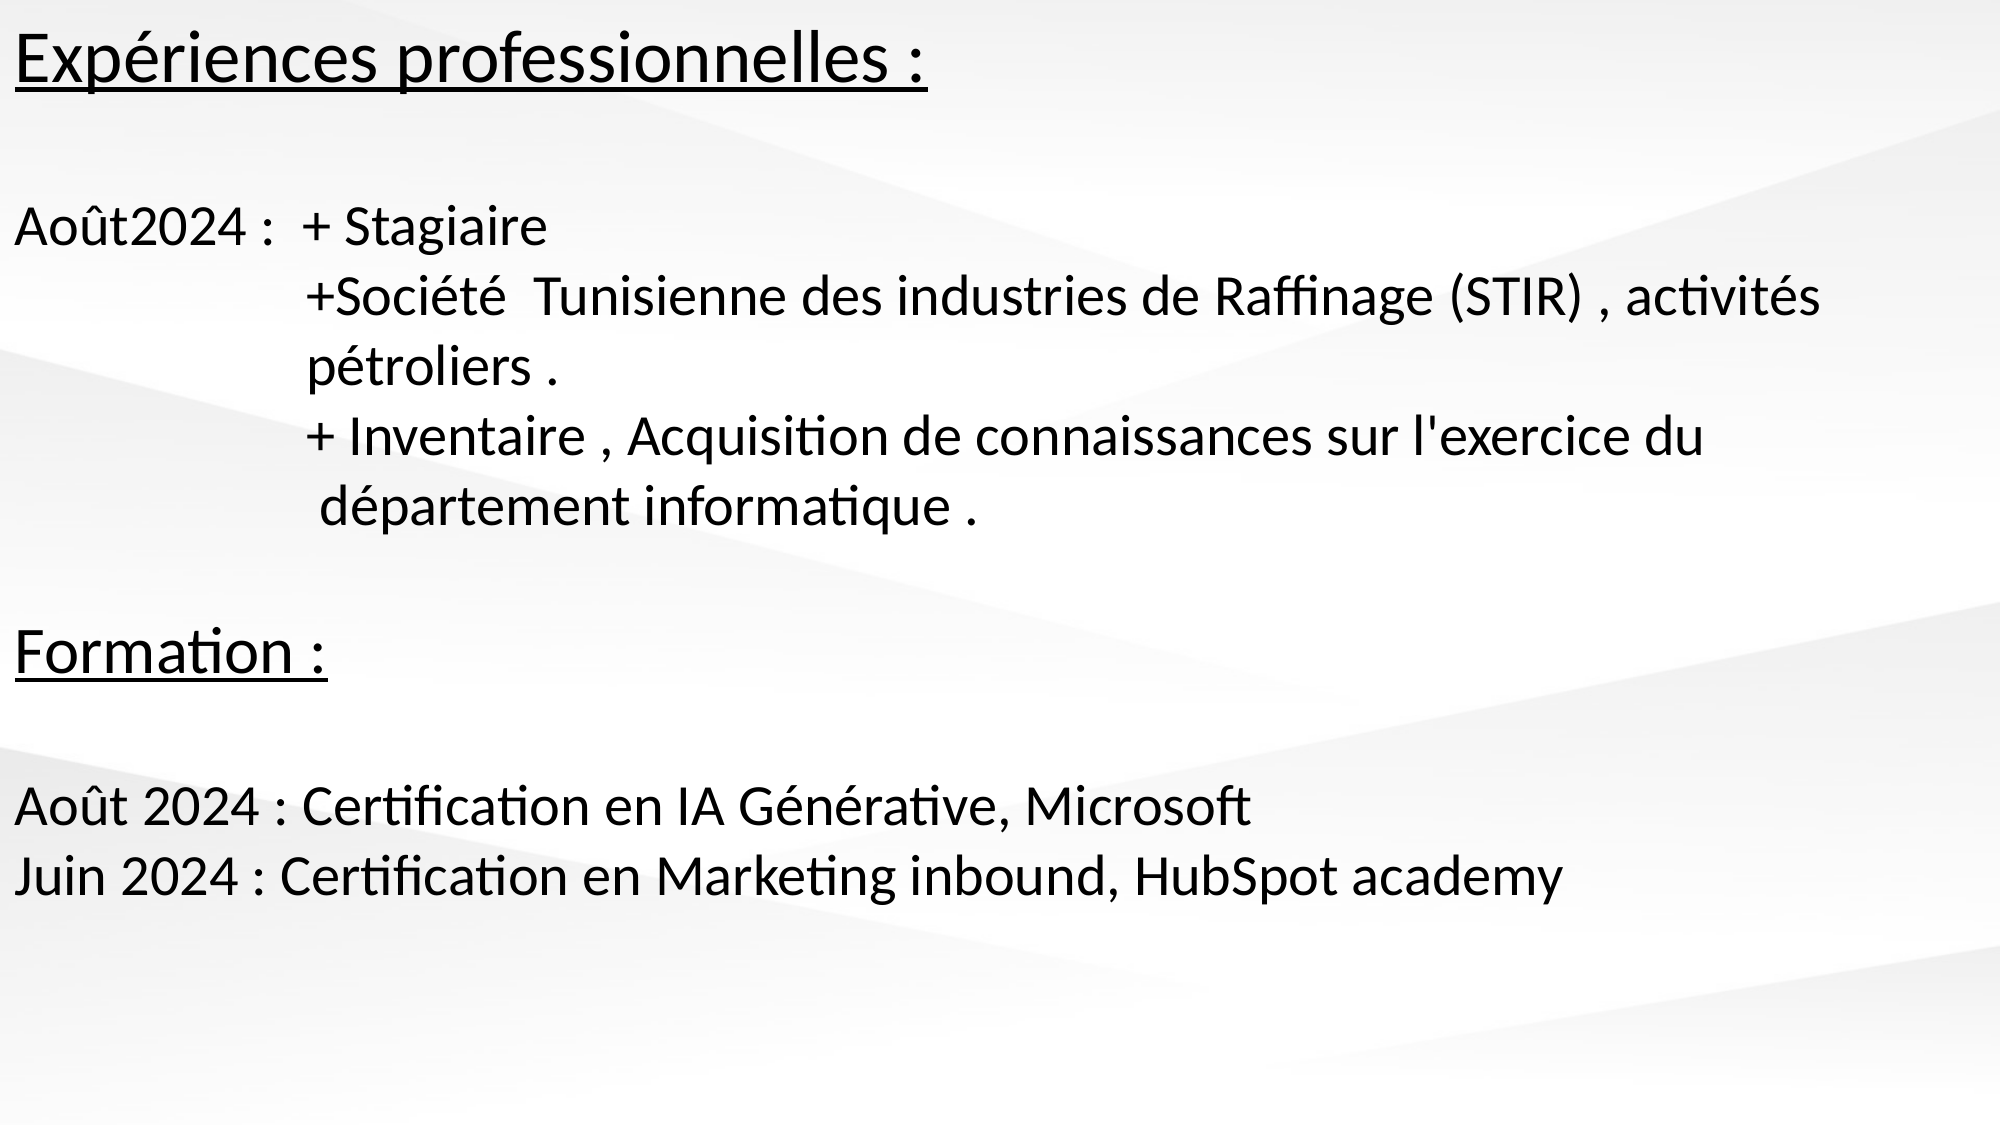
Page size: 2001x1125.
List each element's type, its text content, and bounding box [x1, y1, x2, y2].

text_box Expériences professionnelles : Août2024 : + Stagiaire +Société Tunisienne des industries de Raffinage (STIR) , activités pétroliers . + Inventaire , Acquisition de connaissances sur l'exercice du département informatique . Formation : Août 2024 : Certification en IA Générative, Microsoft Juin 2024 : Certification en Marketing inbound, HubSpot academy [0, 0, 2000, 1125]
